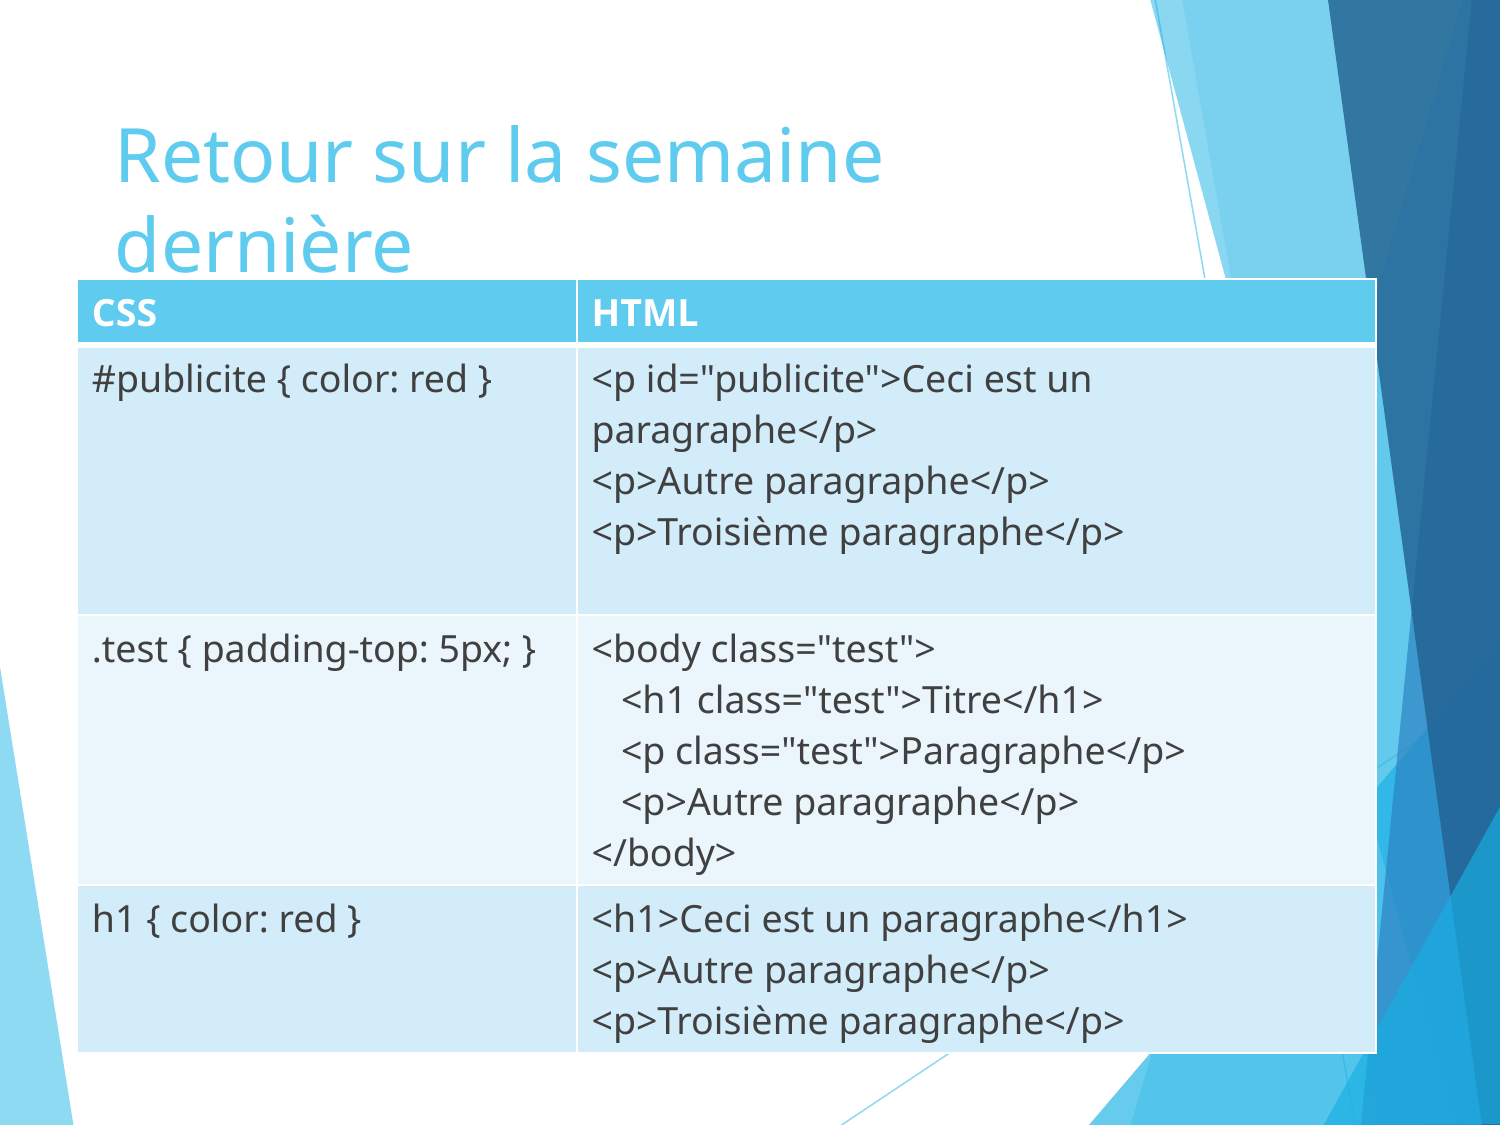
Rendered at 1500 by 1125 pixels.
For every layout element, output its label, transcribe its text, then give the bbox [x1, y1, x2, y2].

table_cell <p id="publicite">Ceci est un paragraphe</p> <p>Autre paragraphe</p> <p>Troisième paragraphe</p> [578, 348, 1375, 614]
table_cell <h1>Ceci est un paragraphe</h1> <p>Autre paragraphe</p> <p>Troisième paragraphe</p> [578, 886, 1375, 1052]
table_header HTML [578, 280, 1375, 342]
table_cell .test { padding-top: 5px; } [78, 616, 576, 884]
table_header CSS [78, 280, 576, 342]
table_cell <body class="test"> <h1 class="test">Titre</h1> <p class="test">Paragraphe</p> <p>Autre paragraphe</p> </body> [578, 616, 1375, 884]
table_cell h1 { color: red } [78, 886, 576, 1052]
title Retour sur la semaine dernière [99, 99, 1142, 278]
table_cell #publicite { color: red } [78, 348, 576, 614]
